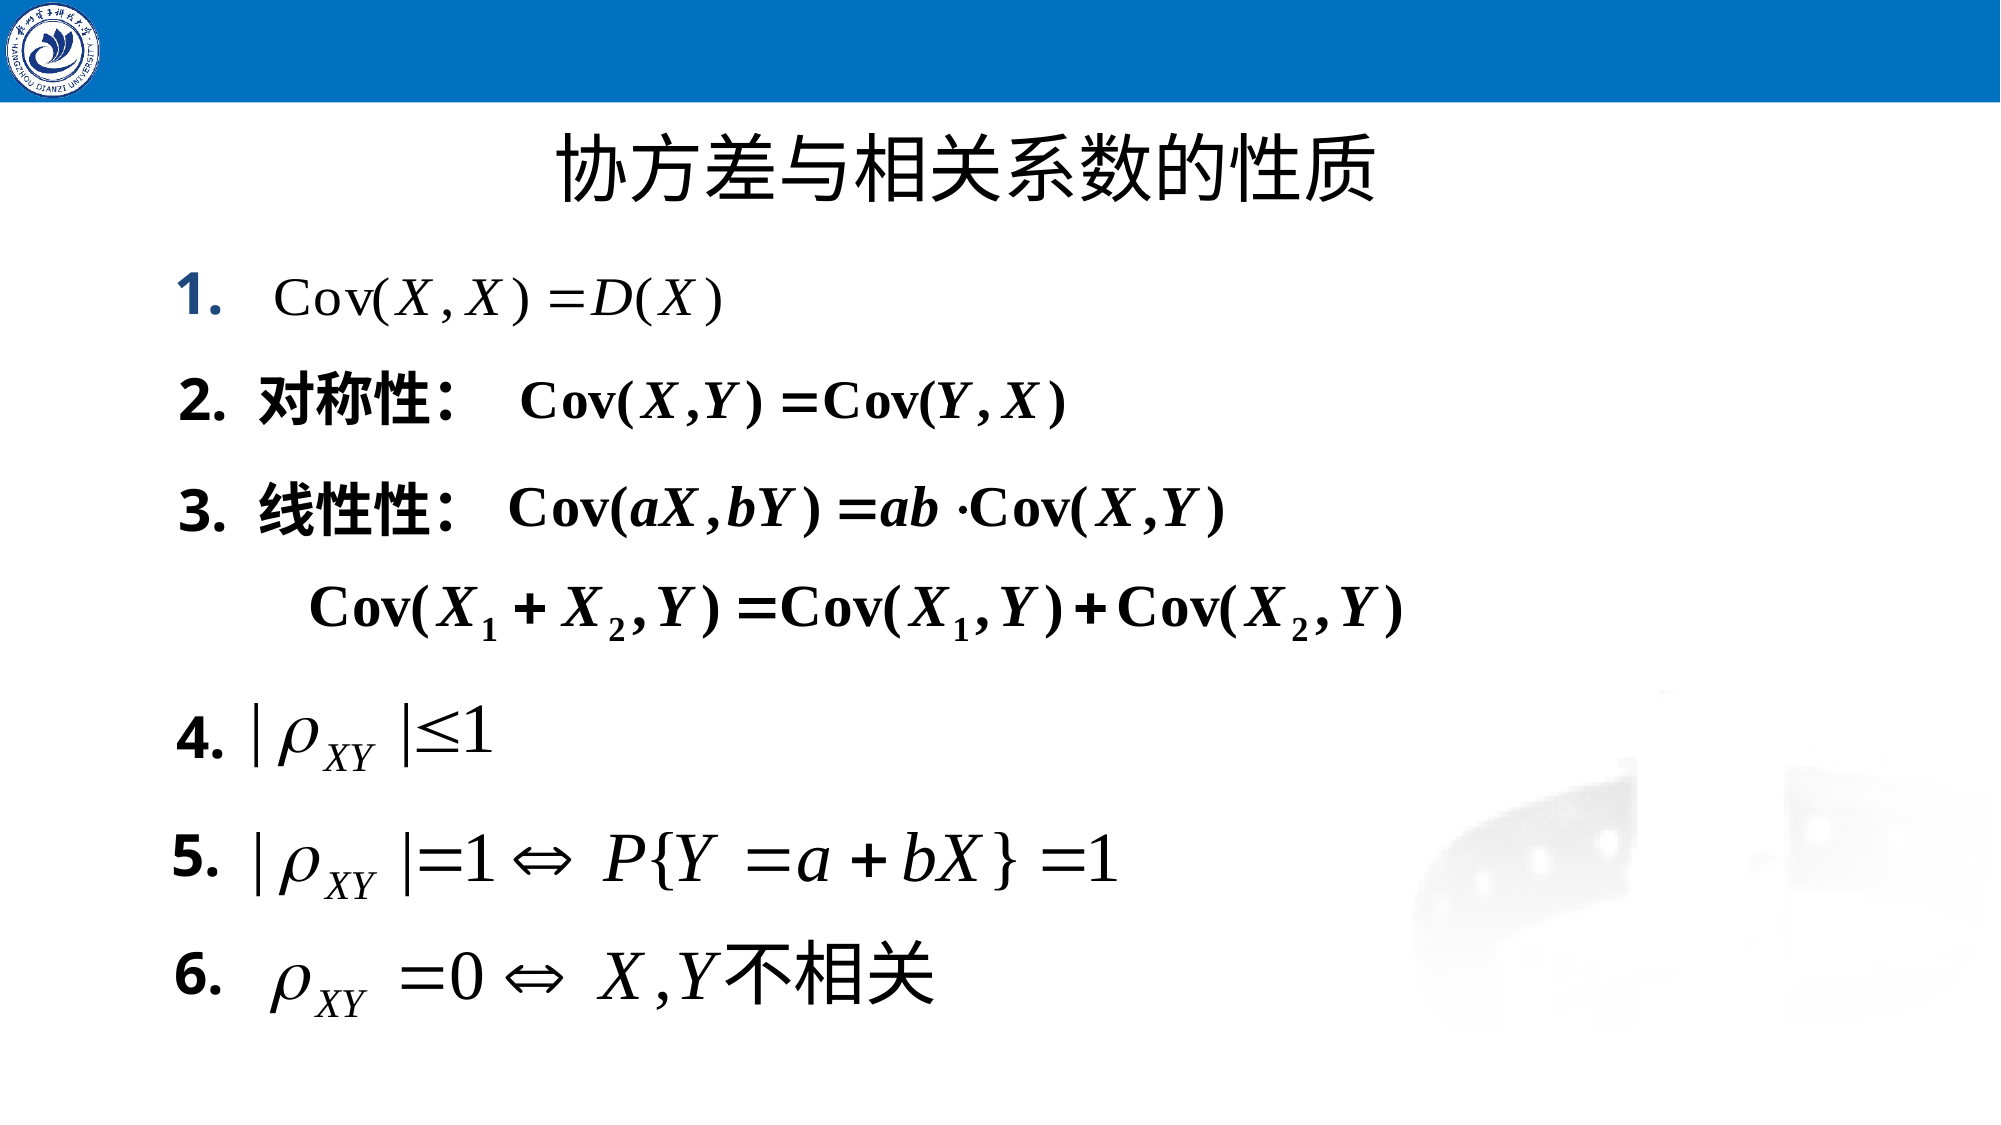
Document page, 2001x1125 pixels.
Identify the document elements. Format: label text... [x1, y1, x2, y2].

picture [5, 2, 100, 98]
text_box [161, 682, 506, 789]
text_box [163, 354, 1077, 442]
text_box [156, 810, 1129, 918]
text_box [159, 928, 975, 1036]
text_box 协方差与相关系数的性质 [114, 113, 1835, 232]
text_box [163, 465, 1236, 552]
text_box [300, 566, 1414, 652]
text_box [159, 248, 733, 339]
